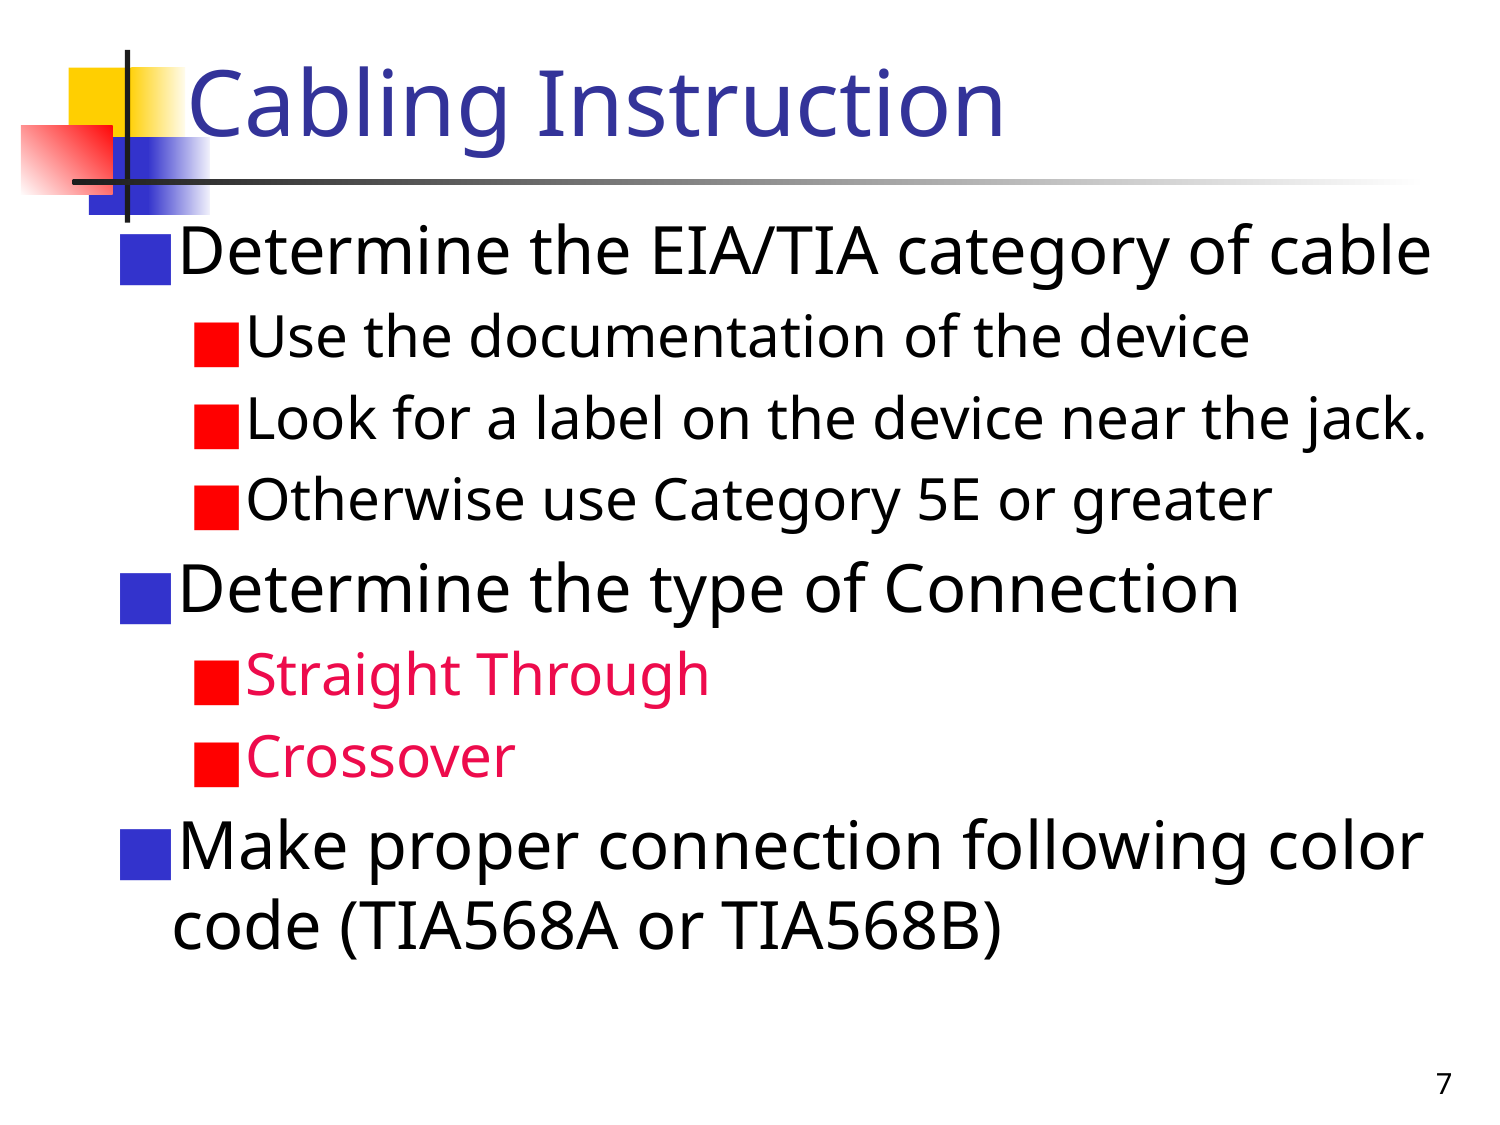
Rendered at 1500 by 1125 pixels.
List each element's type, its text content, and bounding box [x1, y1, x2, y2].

list Determine the EIA/TIA category of cable Use the documentation of the device Look for a label on the device near the jack. Otherwise use Category 5E or greater Determine the type of Connection Straight Through Crossover Make proper connection following color code (TIA568A or TIA568B) [99, 200, 1450, 988]
text_box ‹#› [1155, 1037, 1468, 1113]
title Cabling Instruction [171, 35, 1450, 163]
